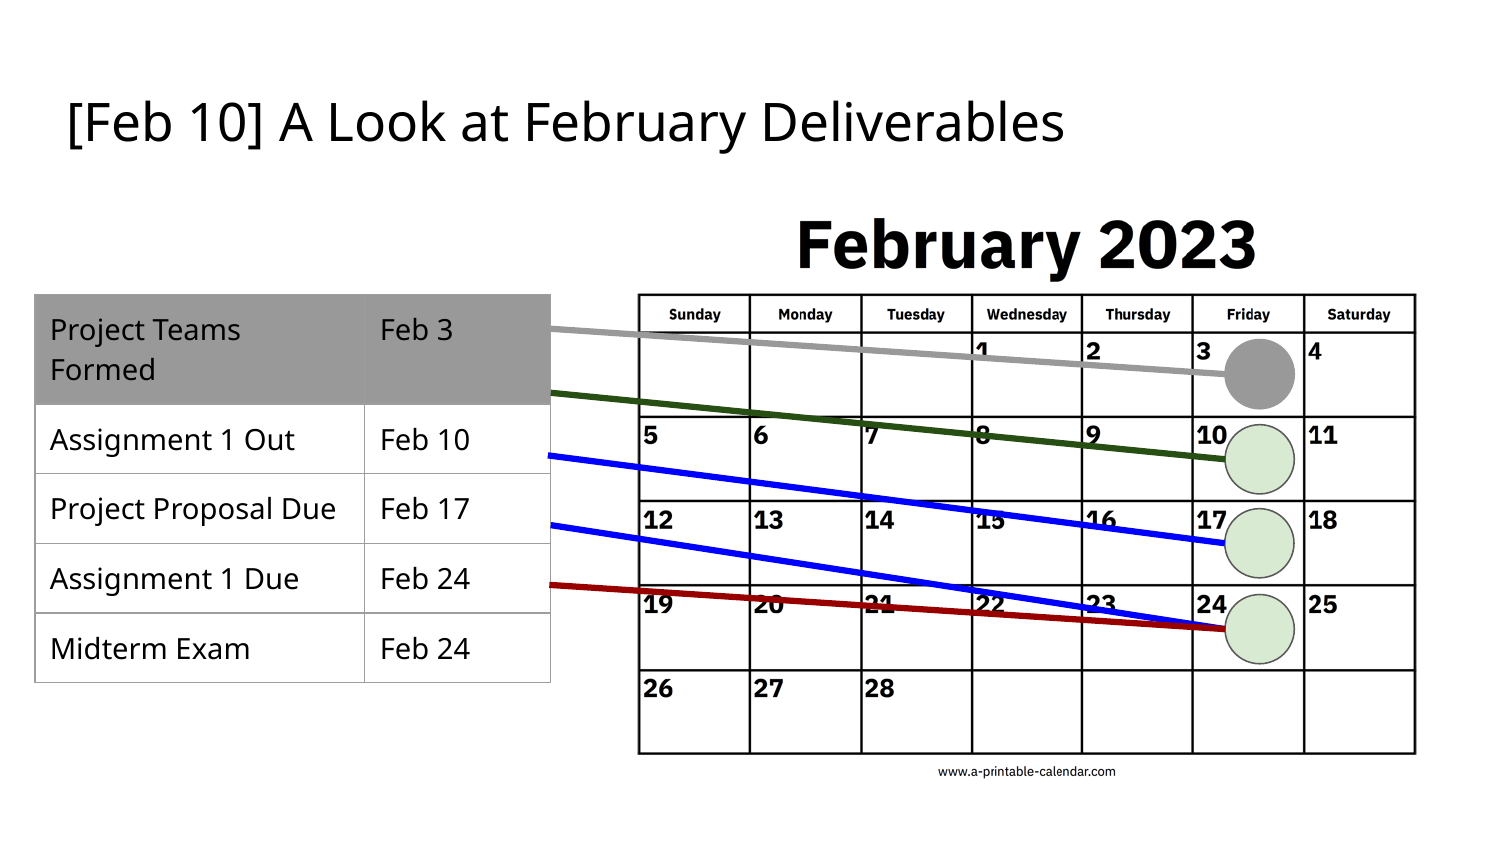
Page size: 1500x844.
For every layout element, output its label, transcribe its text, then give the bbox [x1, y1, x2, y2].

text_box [550, 392, 1295, 455]
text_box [549, 524, 1295, 664]
table_cell Feb 24 [365, 614, 550, 682]
picture [607, 179, 1445, 789]
table_cell Feb 10 [365, 405, 545, 473]
table_header Feb 3 [365, 295, 550, 403]
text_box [550, 328, 1295, 392]
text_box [547, 455, 1295, 524]
table_cell Assignment 1 Out [36, 405, 364, 473]
table_cell Midterm Exam [36, 614, 364, 682]
table_cell Project Proposal Due [36, 474, 364, 543]
table_cell Feb 24 [365, 544, 543, 612]
title [Feb 10] A Look at February Deliverables [51, 72, 1449, 167]
table_cell Feb 17 [365, 474, 542, 543]
table_cell Assignment 1 Due [36, 544, 364, 612]
table_header Project Teams Formed [36, 295, 364, 403]
